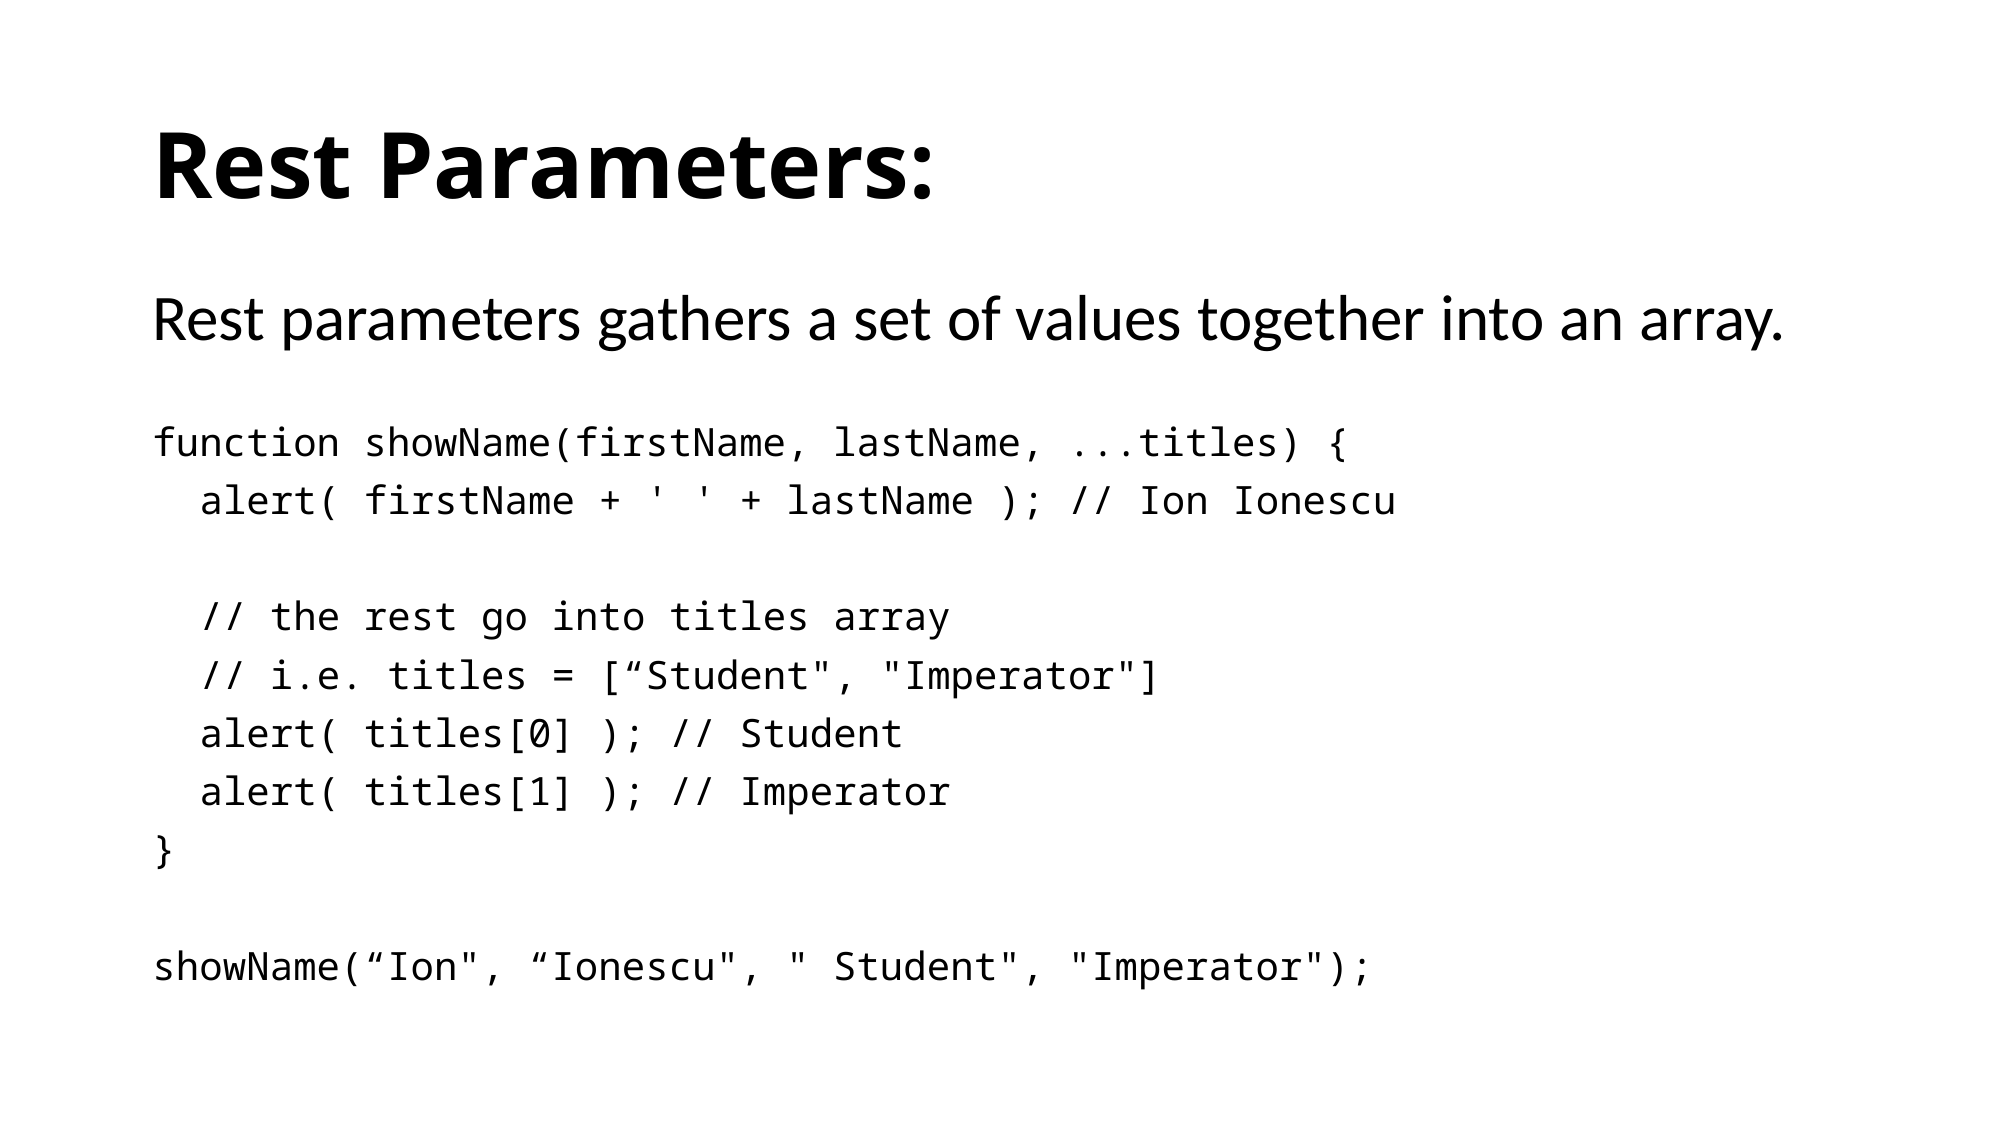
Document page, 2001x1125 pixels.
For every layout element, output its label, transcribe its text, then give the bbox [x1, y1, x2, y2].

title Rest Parameters: [137, 59, 1863, 277]
list Rest parameters gathers a set of values together into an array. function showName(firstName, lastName, ...titles) { alert( firstName + ' ' + lastName ); // Ion Ionescu // the rest go into titles array // i.e. titles = [“Student", "Imperator"] alert( titles[0] ); // Student alert( titles[1] ); // Imperator } showName(“Ion", “Ionescu", " Student", "Imperator"); [137, 277, 1863, 1014]
